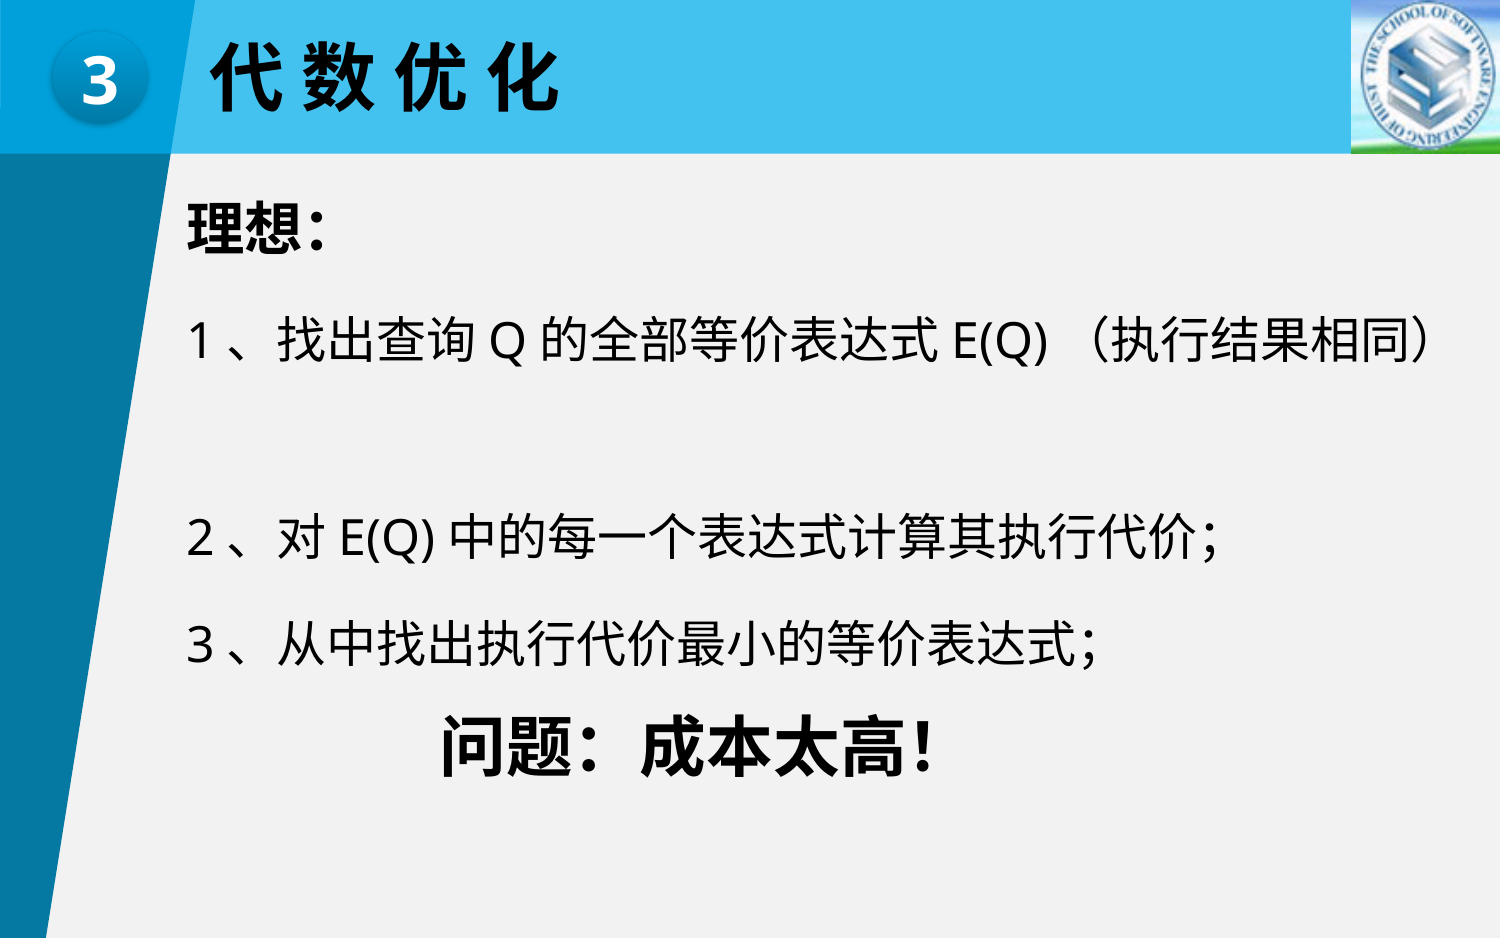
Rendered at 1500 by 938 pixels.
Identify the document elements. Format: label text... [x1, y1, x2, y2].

text_box 问题：成本太高！ [424, 657, 989, 793]
text_box 代 数 优 化 [194, 0, 650, 149]
text_box 理想： 1、找出查询Q的全部等价表达式E(Q)（执行结果相同） 2、对E(Q)中的每一个表达式计算其执行代价； 3、从中找出执行代价最小的等价表达式； [171, 149, 1500, 611]
text_box 3 [53, 31, 148, 124]
picture [1351, 0, 1500, 149]
